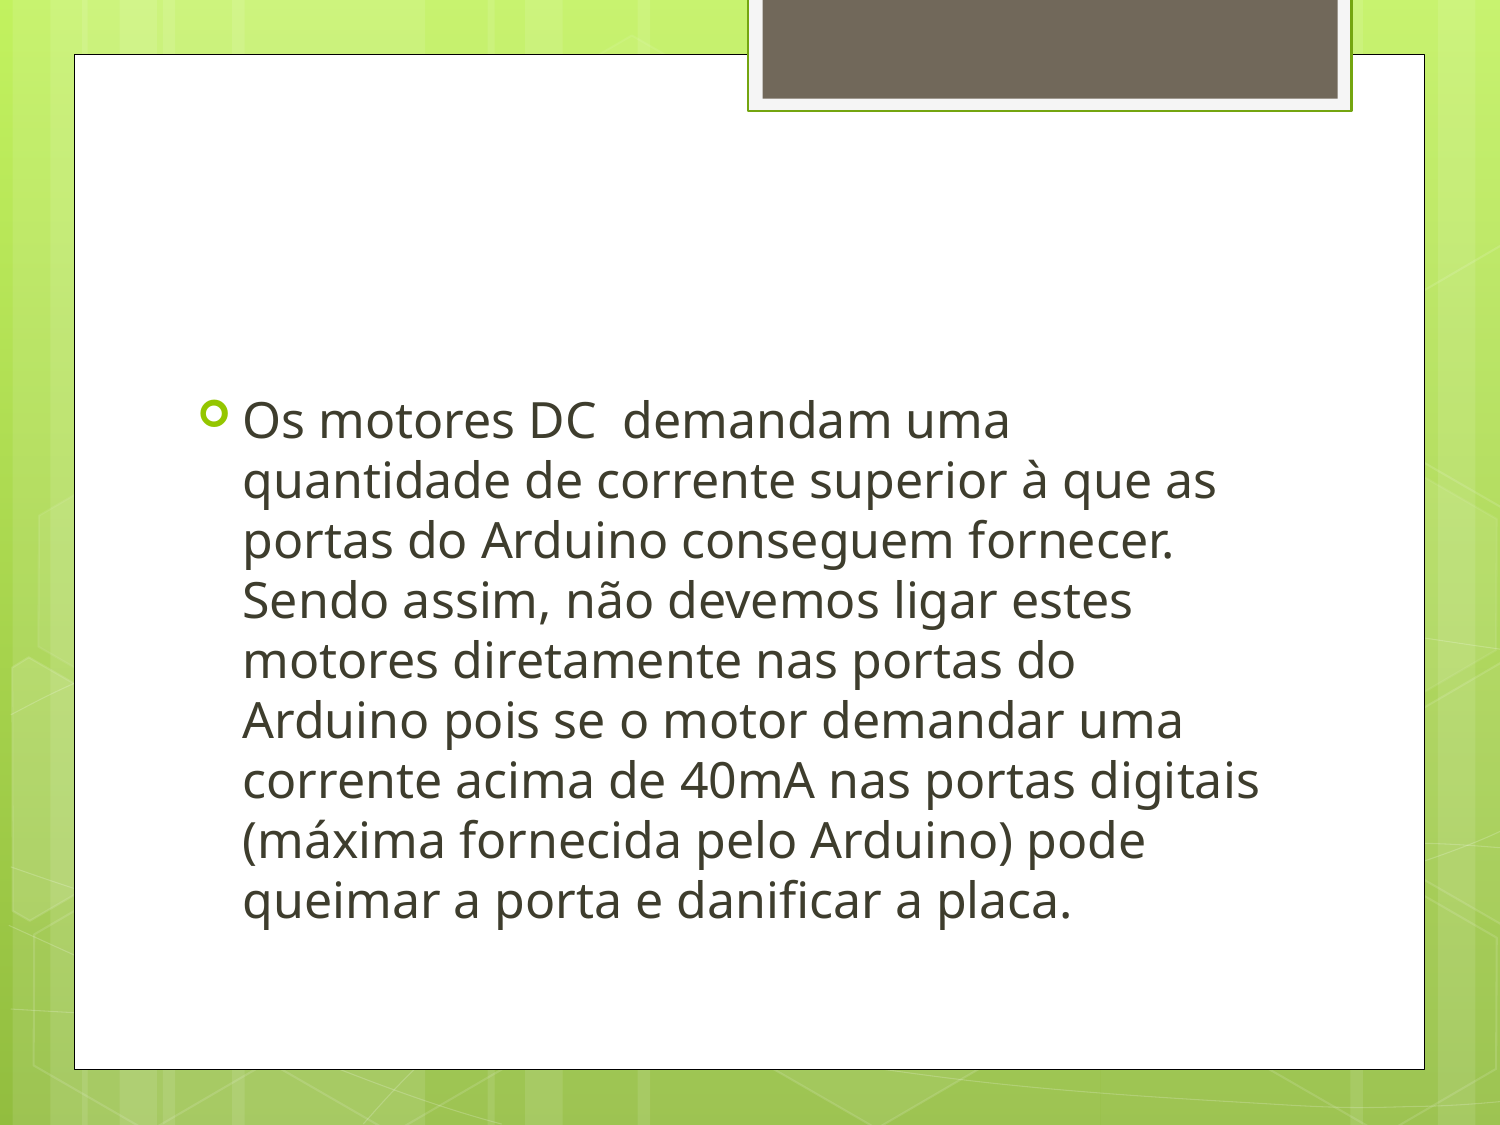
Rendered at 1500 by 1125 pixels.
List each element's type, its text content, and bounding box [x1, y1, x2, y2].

list Os motores DC demandam uma quantidade de corrente superior à que as portas do Arduino conseguem fornecer. Sendo assim, não devemos ligar estes motores diretamente nas portas do Arduino pois se o motor demandar uma corrente acima de 40mA nas portas digitais (máxima fornecida pelo Arduino) pode queimar a porta e danificar a placa. [171, 381, 1283, 957]
